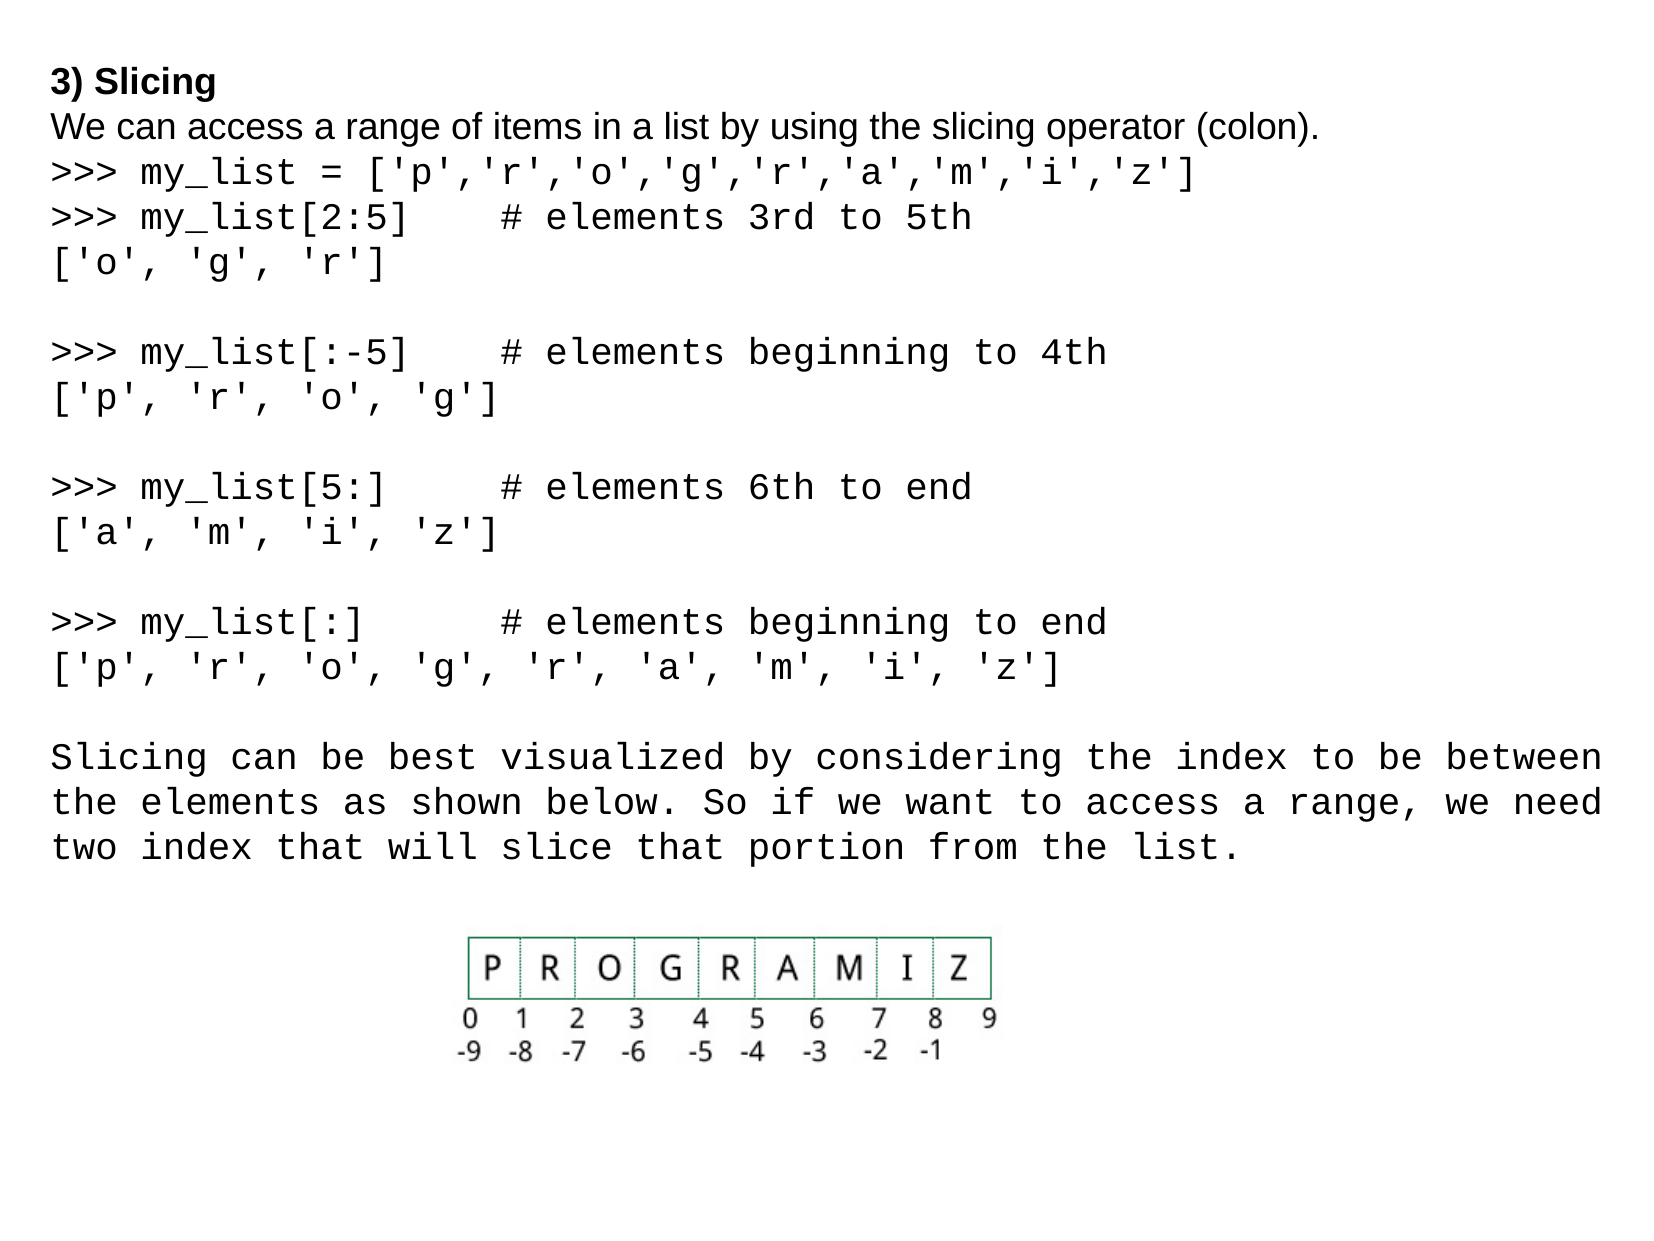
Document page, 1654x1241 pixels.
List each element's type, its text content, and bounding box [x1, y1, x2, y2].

text_box 3) Slicing We can access a range of items in a list by using the slicing operator (colon). >>> my_list = ['p','r','o','g','r','a','m','i','z'] >>> my_list[2:5] # elements 3rd to 5th ['o', 'g', 'r'] >>> my_list[:-5] # elements beginning to 4th ['p', 'r', 'o', 'g'] >>> my_list[5:] # elements 6th to end ['a', 'm', 'i', 'z'] >>> my_list[:] # elements beginning to end ['p', 'r', 'o', 'g', 'r', 'a', 'm', 'i', 'z'] Slicing can be best visualized by considering the index to be between the elements as shown below. So if we want to access a range, we need two index that will slice that portion from the list. [35, 49, 1624, 1201]
picture [439, 901, 1028, 1088]
